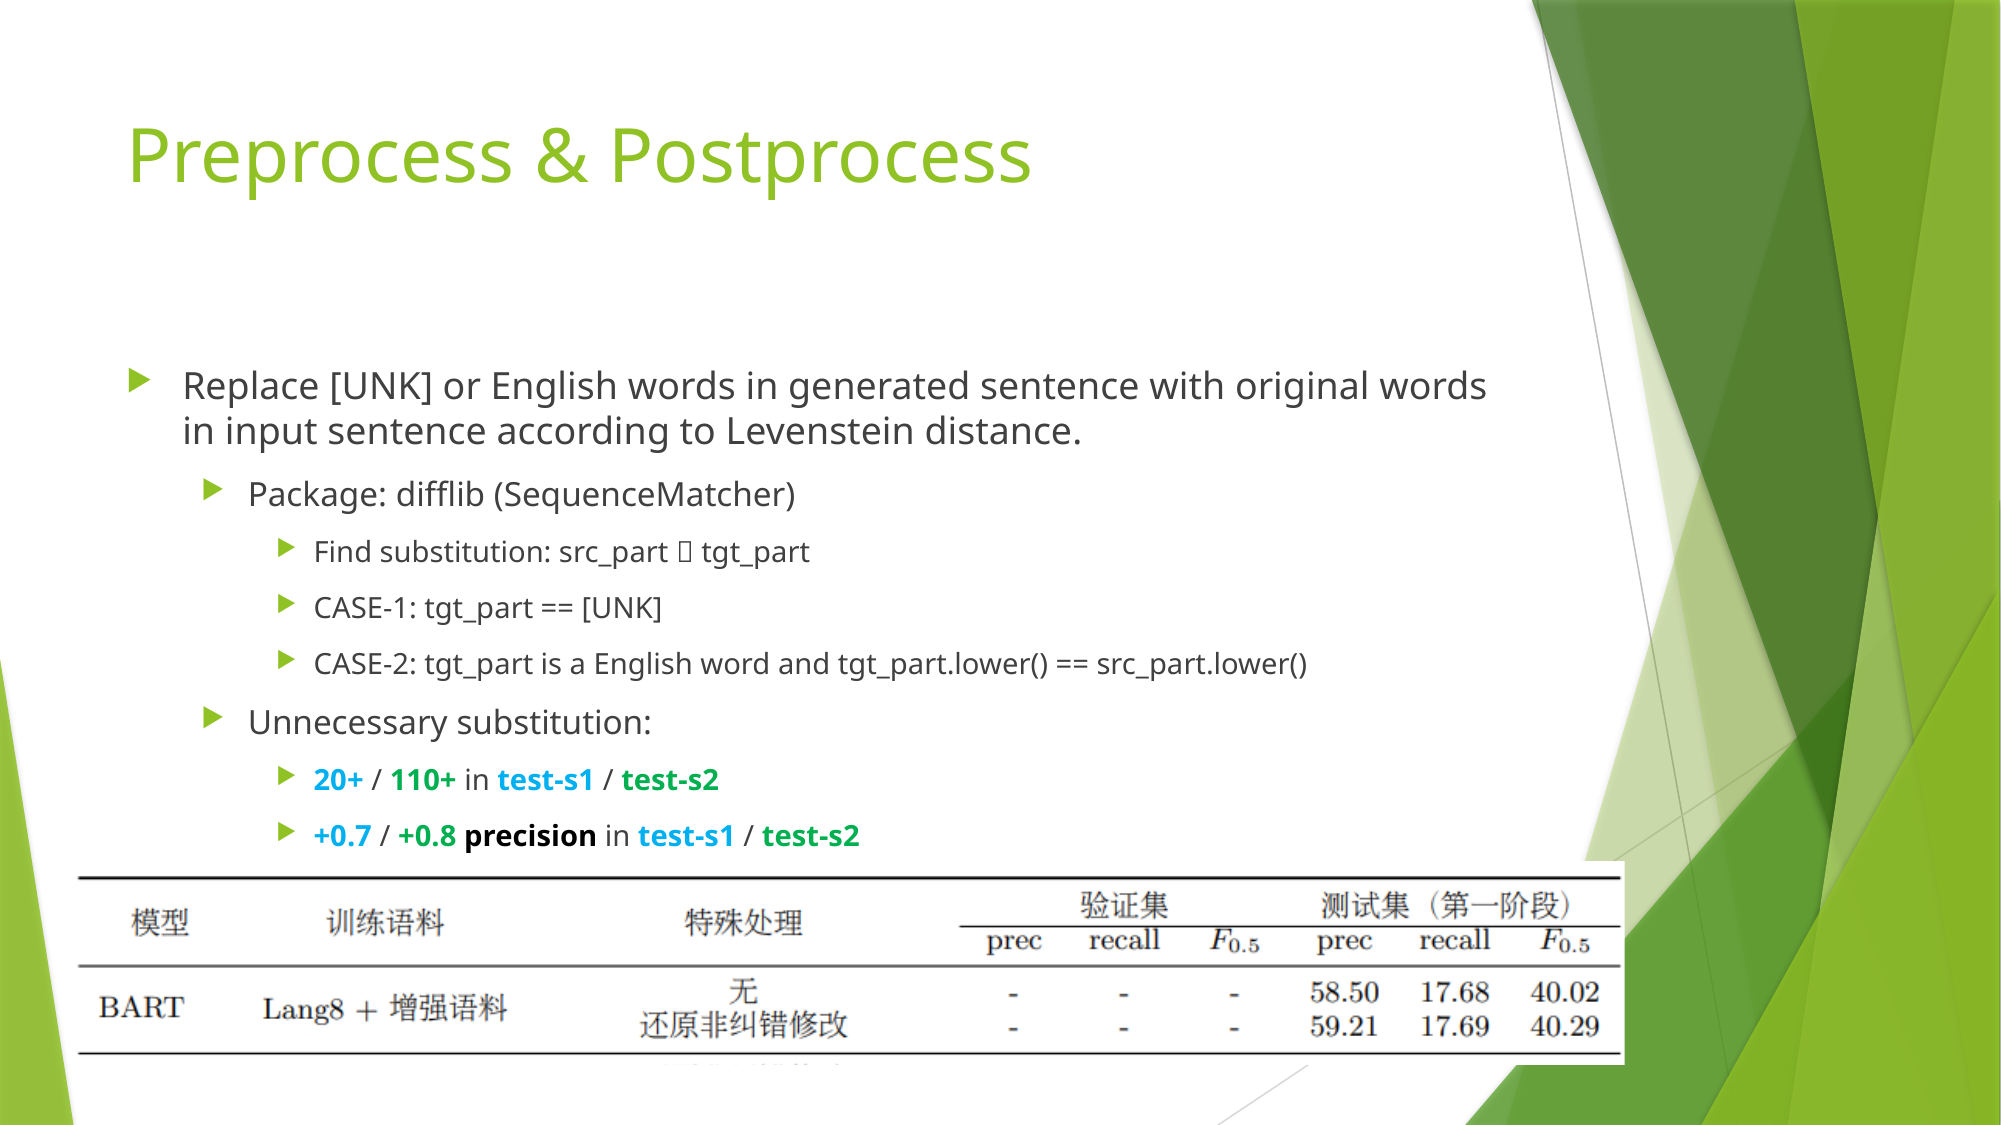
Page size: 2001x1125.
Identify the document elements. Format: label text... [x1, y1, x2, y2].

title Preprocess & Postprocess [111, 99, 1522, 317]
picture [67, 860, 1626, 1065]
list Replace [UNK] or English words in generated sentence with original words in input sentence according to Levenstein distance. Package: difflib (SequenceMatcher) Find substitution: src_part  tgt_part CASE-1: tgt_part == [UNK] CASE-2: tgt_part is a English word and tgt_part.lower() == src_part.lower() Unnecessary substitution: 20+ / 110+ in test-s1 / test-s2 +0.7 / +0.8 precision in test-s1 / test-s2 [111, 354, 1522, 860]
